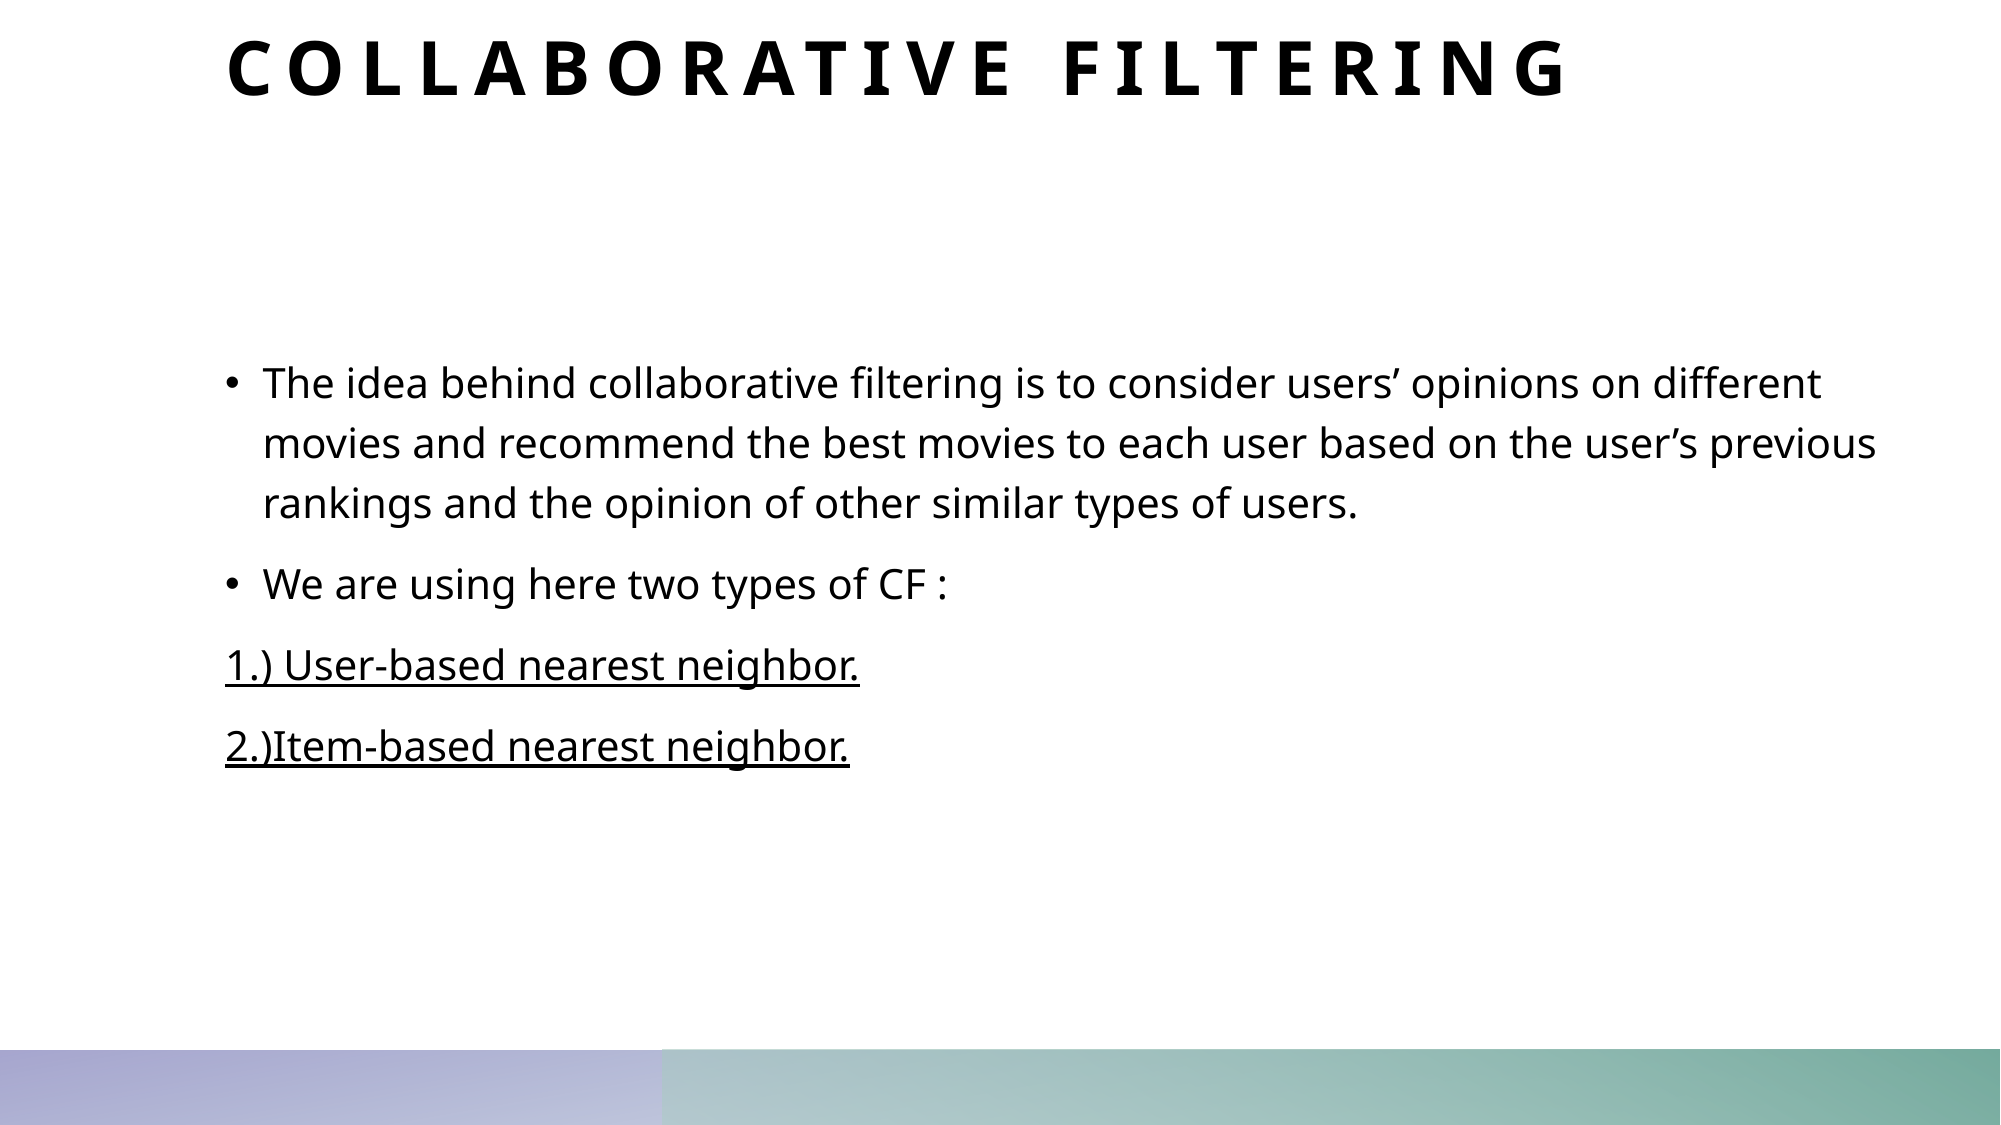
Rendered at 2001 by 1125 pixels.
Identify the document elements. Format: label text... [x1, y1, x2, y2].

list The idea behind collaborative filtering is to consider users’ opinions on different movies and recommend the best movies to each user based on the user’s previous rankings and the opinion of other similar types of users. We are using here two types of CF : 1.) User-based nearest neighbor. 2.)Item-based nearest neighbor. [225, 346, 1905, 996]
title Collaborative Filtering [225, 0, 1905, 200]
